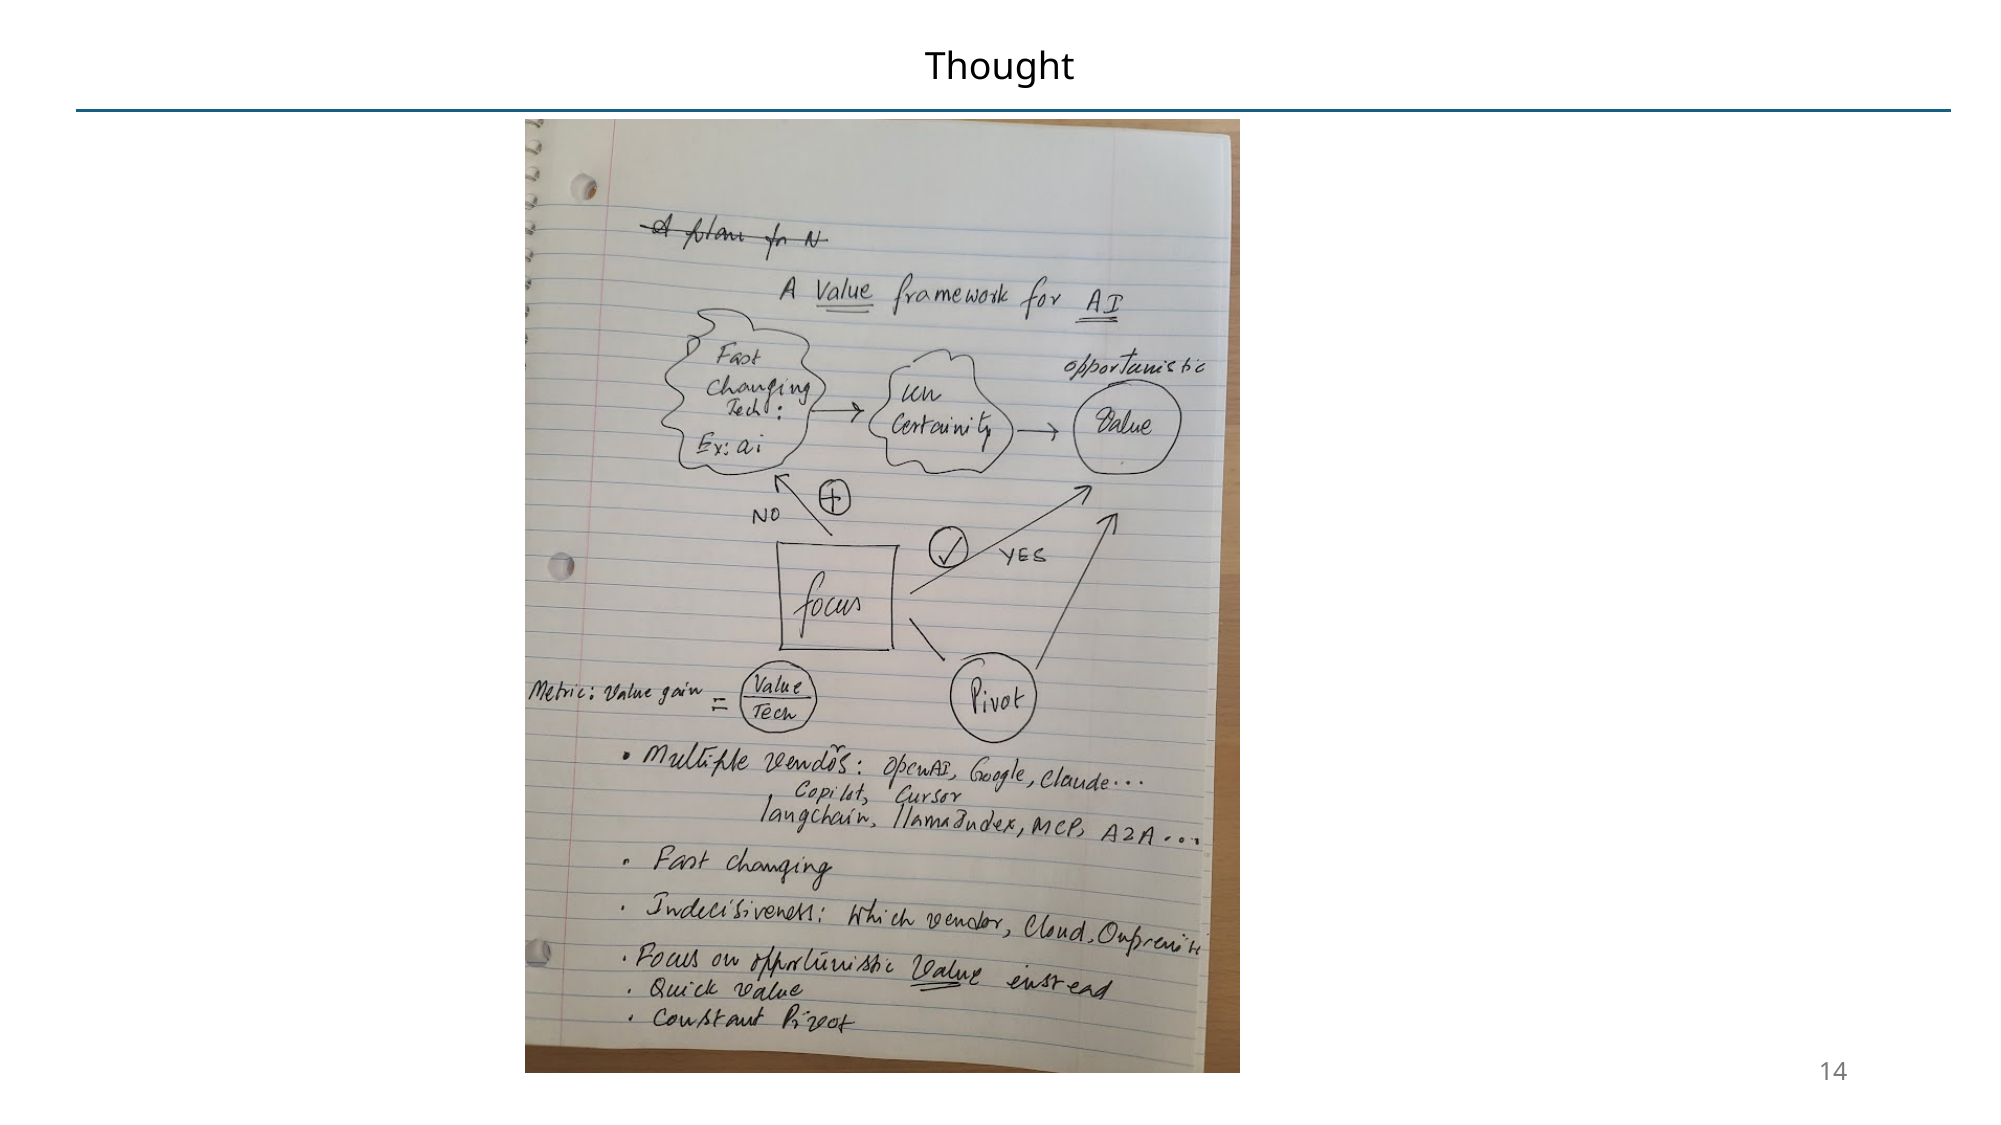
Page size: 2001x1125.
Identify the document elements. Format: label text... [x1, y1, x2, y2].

picture [524, 119, 1241, 1074]
title Thought [137, 32, 1863, 102]
slide_number 14 [1412, 1042, 1863, 1103]
